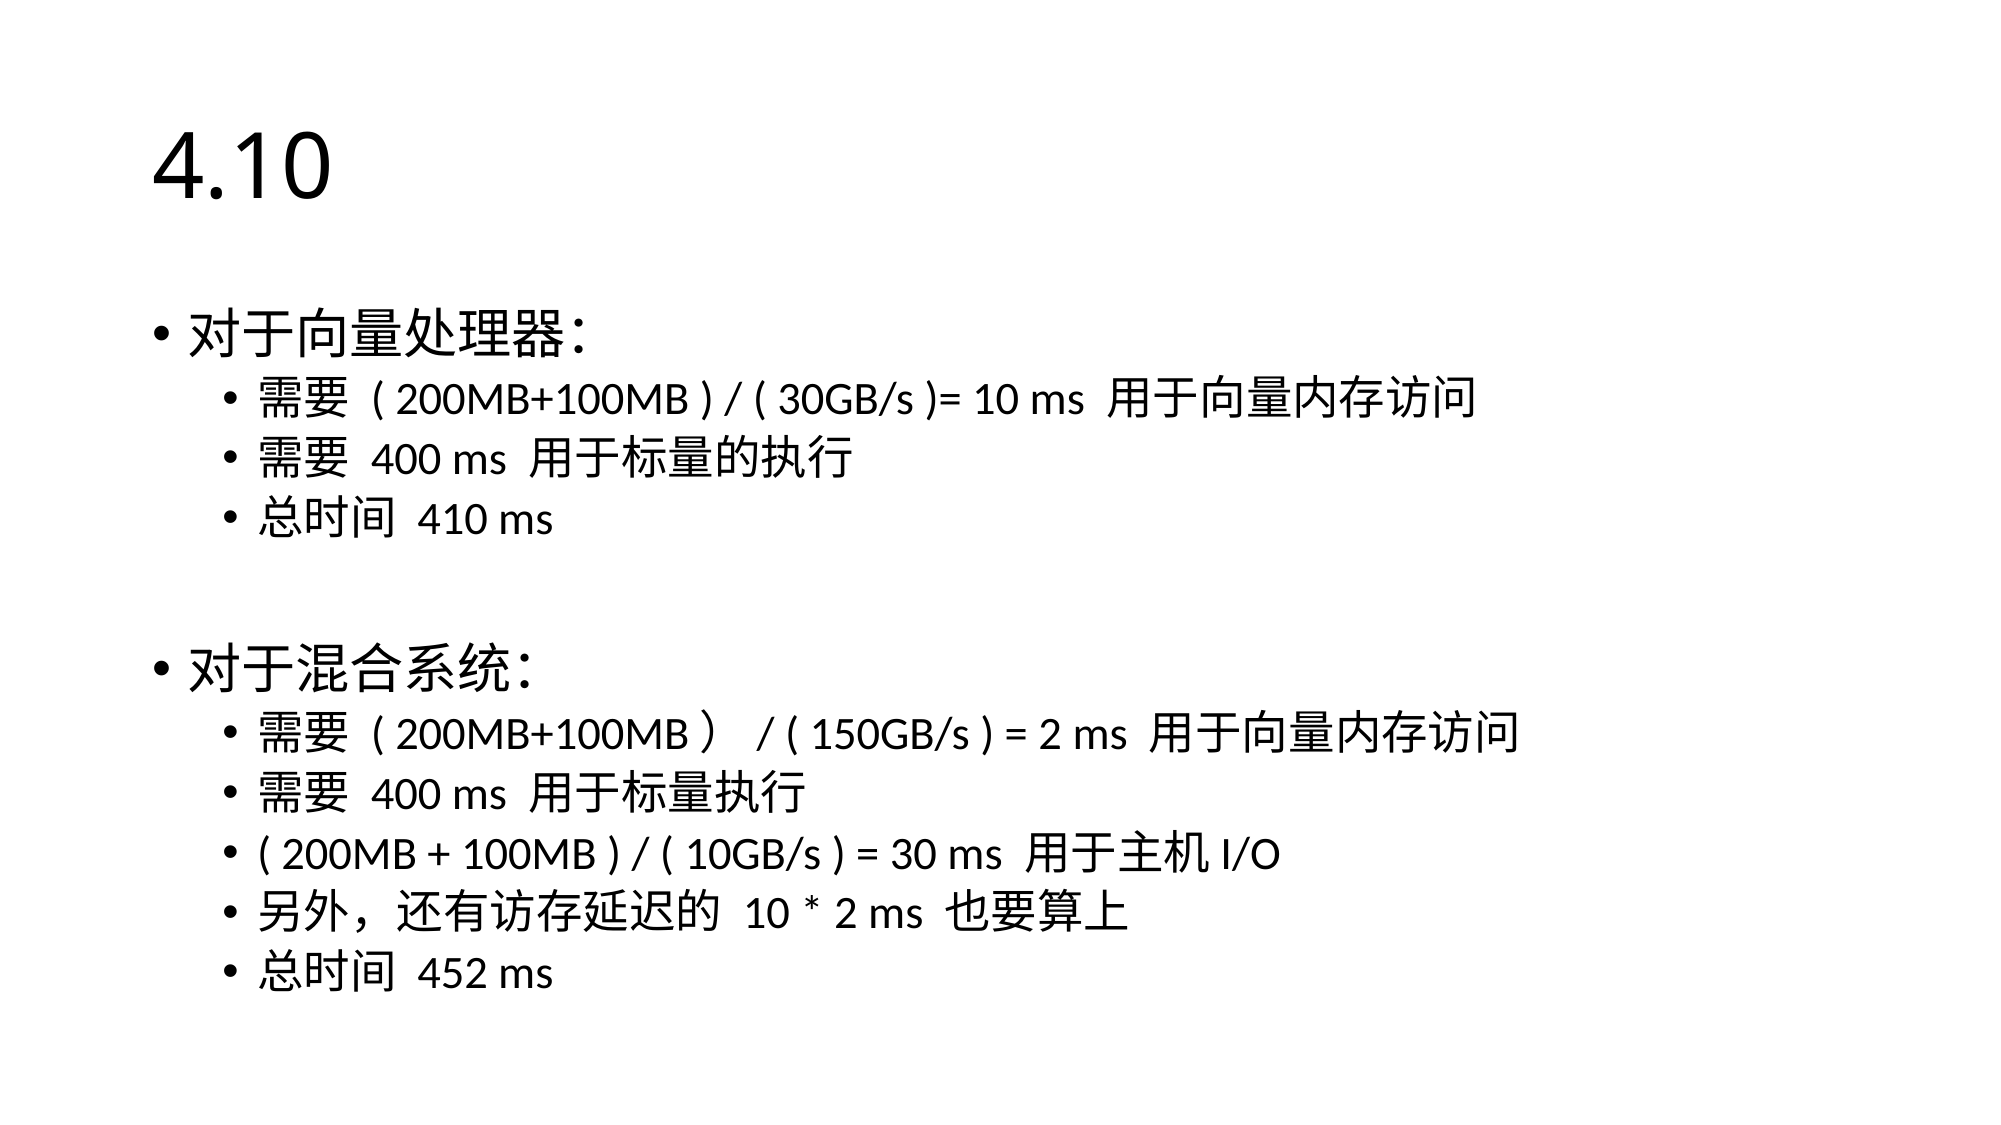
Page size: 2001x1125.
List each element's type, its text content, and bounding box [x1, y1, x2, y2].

list 对于向量处理器： 需要 ( 200MB+100MB ) / ( 30GB/s )= 10 ms 用于向量内存访问 需要 400 ms 用于标量的执行 总时间 410 ms 对于混合系统： 需要 ( 200MB+100MB）/ ( 150GB/s ) = 2 ms 用于向量内存访问 需要 400 ms 用于标量执行 ( 200MB + 100MB ) / ( 10GB/s ) = 30 ms 用于主机I/O 另外，还有访存延迟的 10 * 2 ms 也要算上 总时间 452 ms [137, 299, 1863, 1014]
title 4.10 [137, 59, 1863, 278]
